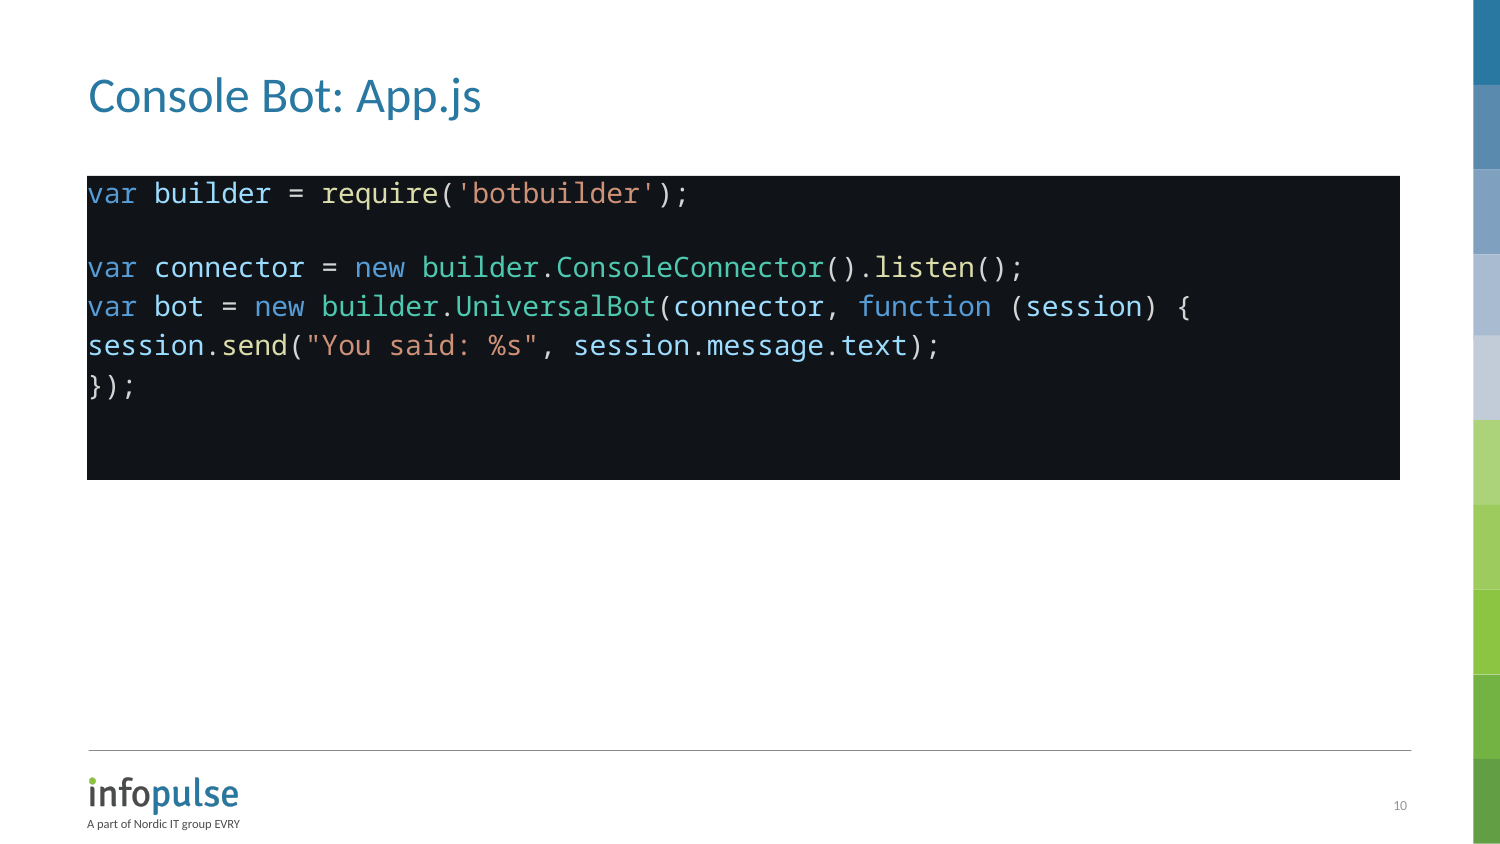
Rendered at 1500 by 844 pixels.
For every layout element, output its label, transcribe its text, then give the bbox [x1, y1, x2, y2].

picture [88, 776, 239, 816]
list var builder = require('botbuilder'); var connector = new builder.ConsoleConnector().listen(); var bot = new builder.UniversalBot(connector, function (session) { session.send("You said: %s", session.message.text); }); [87, 175, 1400, 480]
title Console Bot: App.js [88, 62, 1402, 176]
